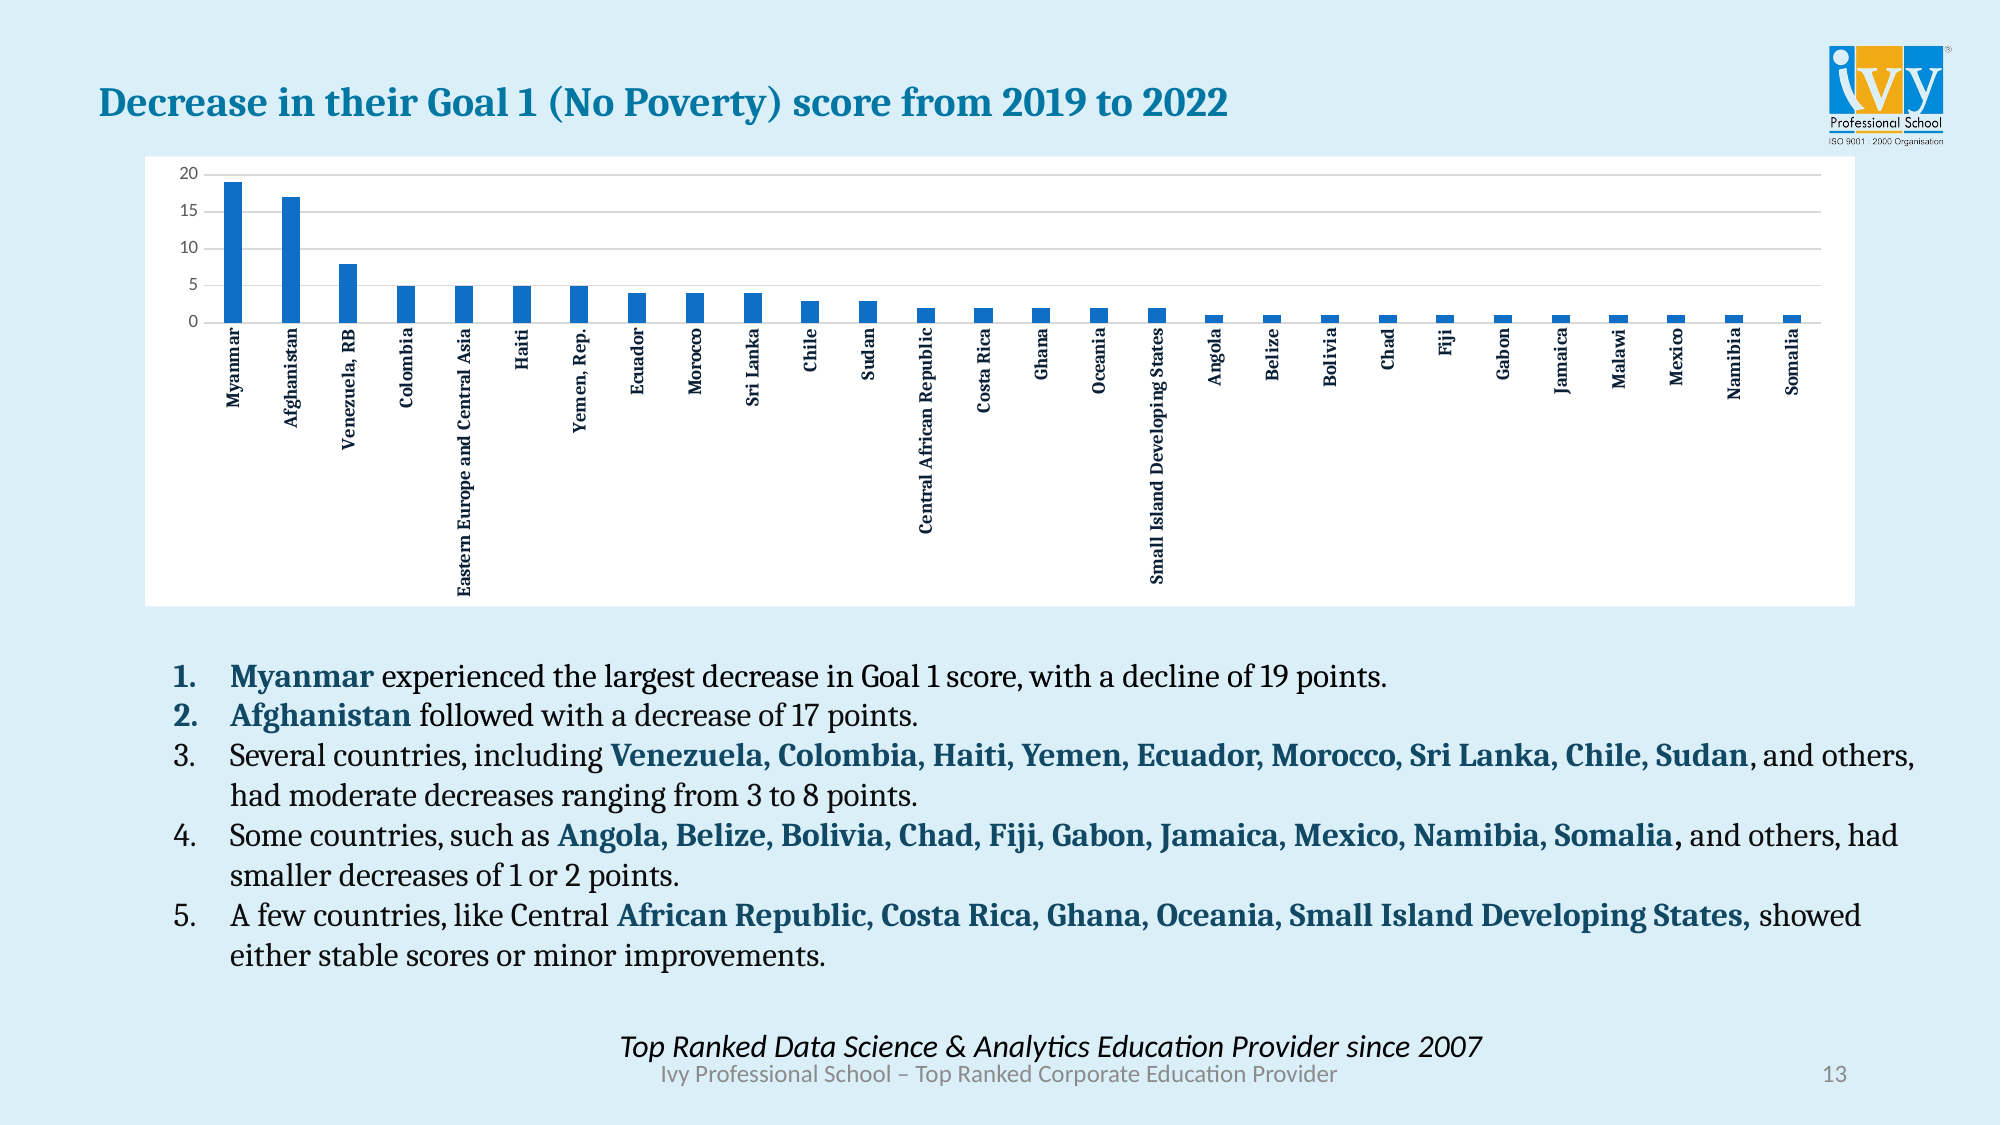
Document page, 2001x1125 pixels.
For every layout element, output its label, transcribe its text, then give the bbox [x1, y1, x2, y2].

text_box Decrease in their Goal 1 (No Poverty) score from 2019 to 2022 [83, 67, 1436, 132]
chart [145, 156, 1855, 607]
picture [1825, 42, 1955, 149]
text_box Myanmar experienced the largest decrease in Goal 1 score, with a decline of 19 points. Afghanistan followed with a decrease of 17 points. Several countries, including Venezuela, Colombia, Haiti, Yemen, Ecuador, Morocco, Sri Lanka, Chile, Sudan, and others, had moderate decreases ranging from 3 to 8 points. Some countries, such as Angola, Belize, Bolivia, Chad, Fiji, Gabon, Jamaica, Mexico, Namibia, Somalia, and others, had smaller decreases of 1 or 2 points. A few countries, like Central African Republic, Costa Rica, Ghana, Oceania, Small Island Developing States, showed either stable scores or minor improvements. [83, 606, 1954, 1026]
slide_number 13 [1412, 1042, 1863, 1103]
subtitle Top Ranked Data Science & Analytics Education Provider since 2007 [342, 1026, 1759, 1073]
